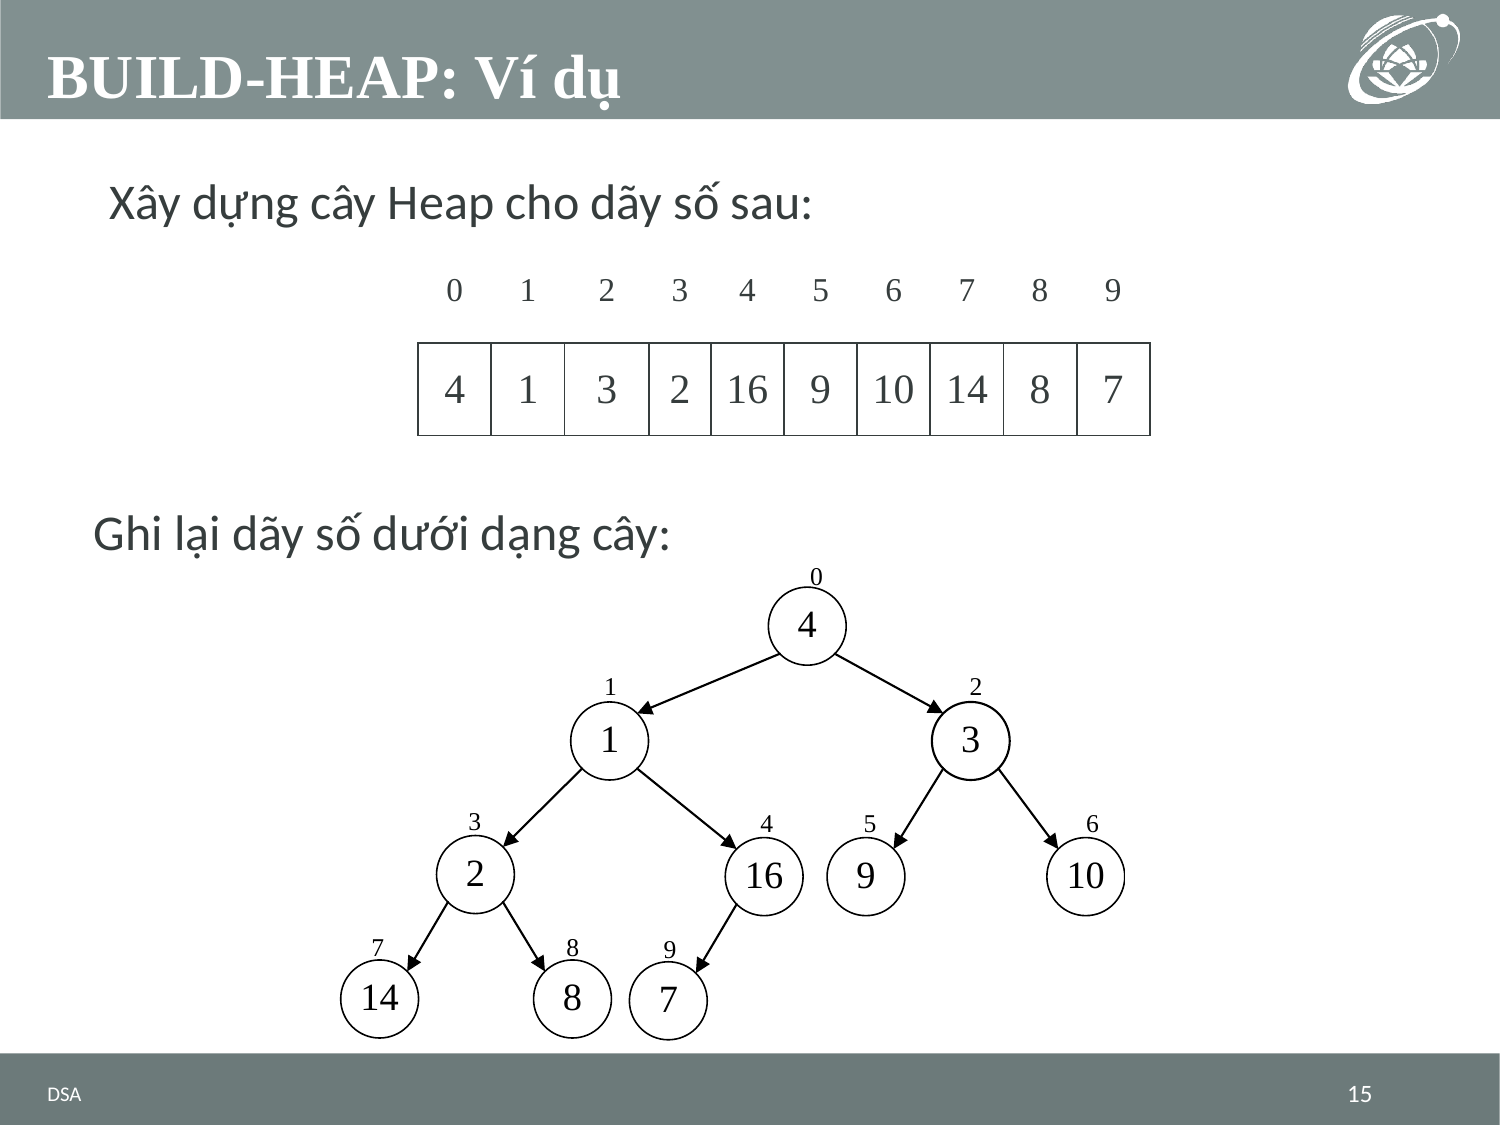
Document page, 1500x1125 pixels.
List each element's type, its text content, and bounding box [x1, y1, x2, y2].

table_header 0 [418, 238, 491, 342]
table_header 1 [491, 238, 565, 342]
title BUILD-HEAP: Ví dụ [32, 0, 1468, 120]
table_cell 7 [1078, 344, 1149, 435]
table_header 2 [565, 238, 649, 342]
text_box Xây dựng cây Heap cho dãy số sau: [95, 161, 841, 237]
footer DSA [32, 1073, 1075, 1113]
table_header 5 [784, 238, 857, 342]
table_cell 4 [419, 344, 490, 435]
table_cell 2 [650, 344, 710, 435]
table_header 7 [930, 238, 1004, 342]
table_cell 9 [785, 344, 856, 435]
text_box Ghi lại dãy số dưới dạng cây: [79, 492, 688, 568]
table_cell 16 [712, 344, 783, 435]
slide_number 15 [1270, 1073, 1388, 1113]
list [337, 553, 1125, 1041]
table_header 8 [1004, 238, 1077, 342]
table_cell 14 [931, 344, 1003, 435]
text_box [38, 755, 739, 1093]
table_cell 10 [858, 344, 929, 435]
table_header 6 [857, 238, 930, 342]
table_cell 1 [492, 344, 564, 435]
table_header 3 [649, 238, 711, 342]
table_cell 8 [1004, 344, 1076, 435]
table_header 9 [1077, 238, 1150, 342]
table_cell 3 [565, 344, 648, 435]
table_header 4 [711, 238, 784, 342]
